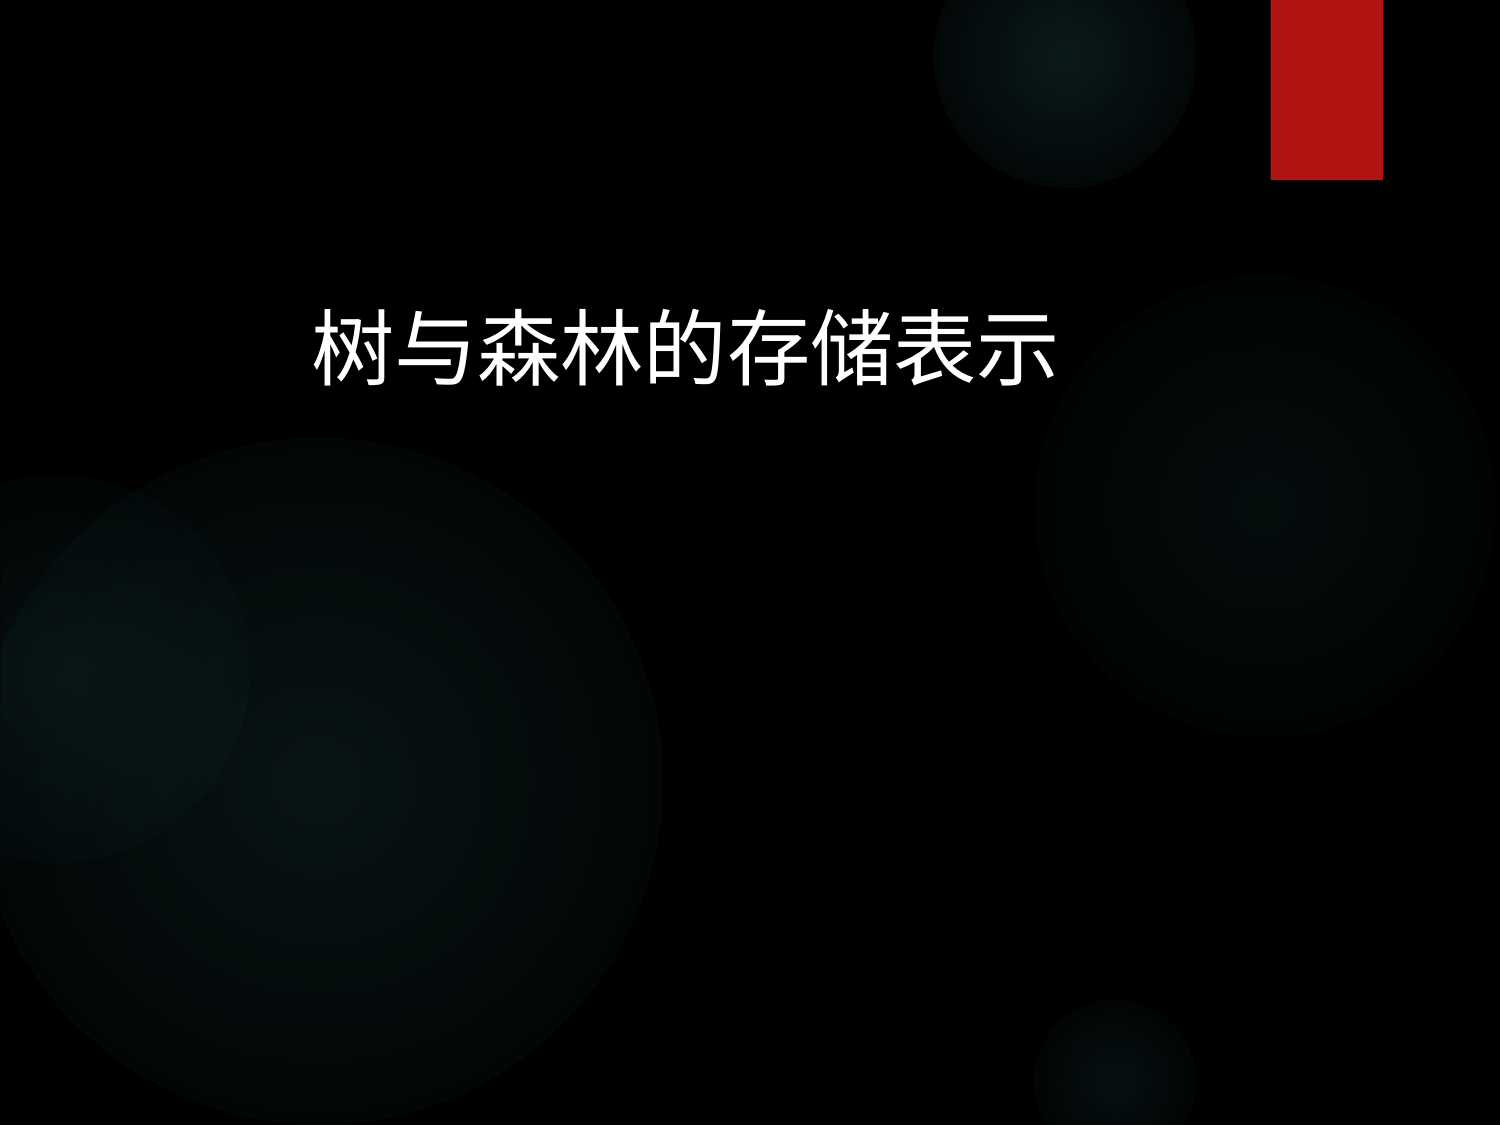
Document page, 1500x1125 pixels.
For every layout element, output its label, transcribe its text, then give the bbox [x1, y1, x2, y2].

text_box 树与森林的存储表示 [0, 288, 1478, 551]
